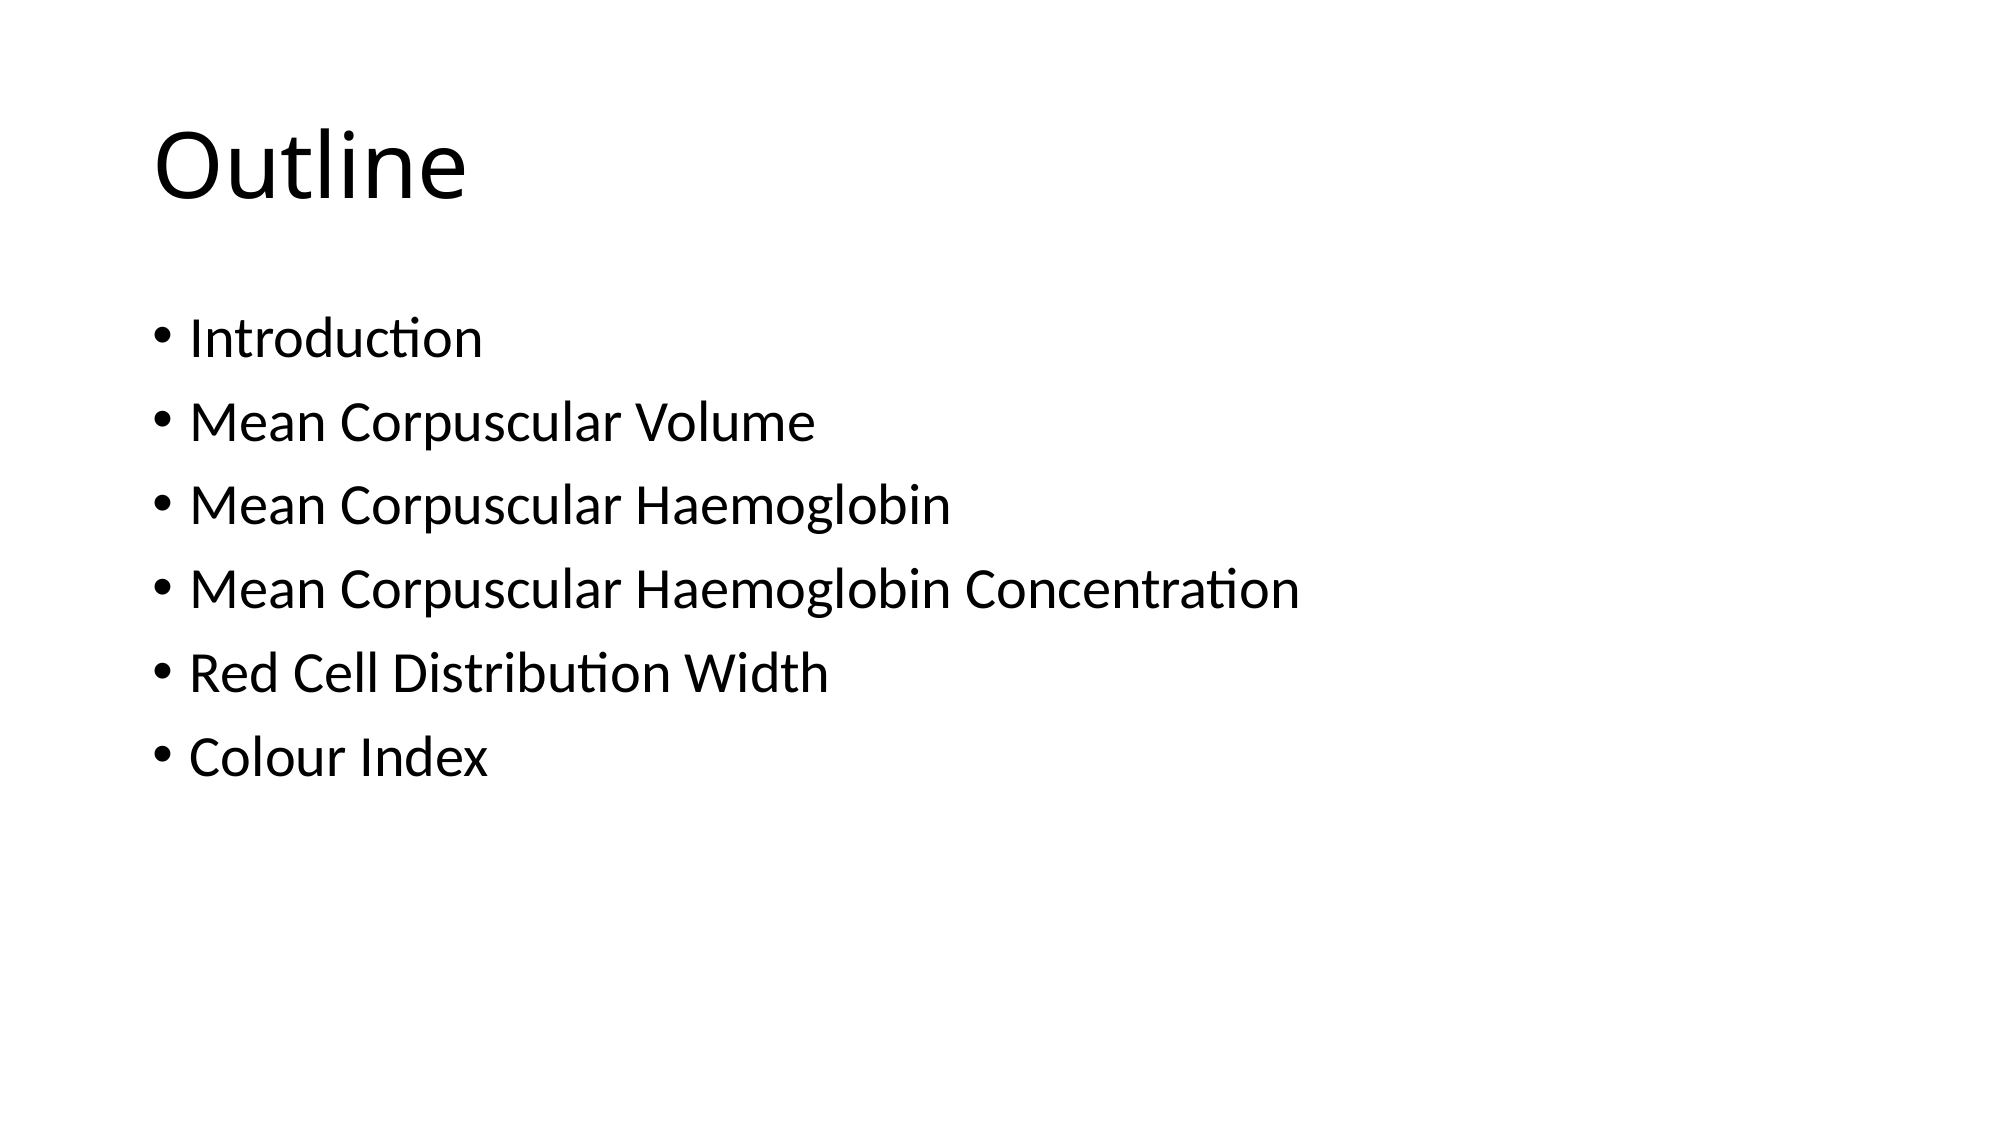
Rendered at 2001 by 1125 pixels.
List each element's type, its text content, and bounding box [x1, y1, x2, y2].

title Outline [137, 59, 1863, 278]
list Introduction Mean Corpuscular Volume Mean Corpuscular Haemoglobin Mean Corpuscular Haemoglobin Concentration Red Cell Distribution Width Colour Index [137, 299, 1863, 1014]
